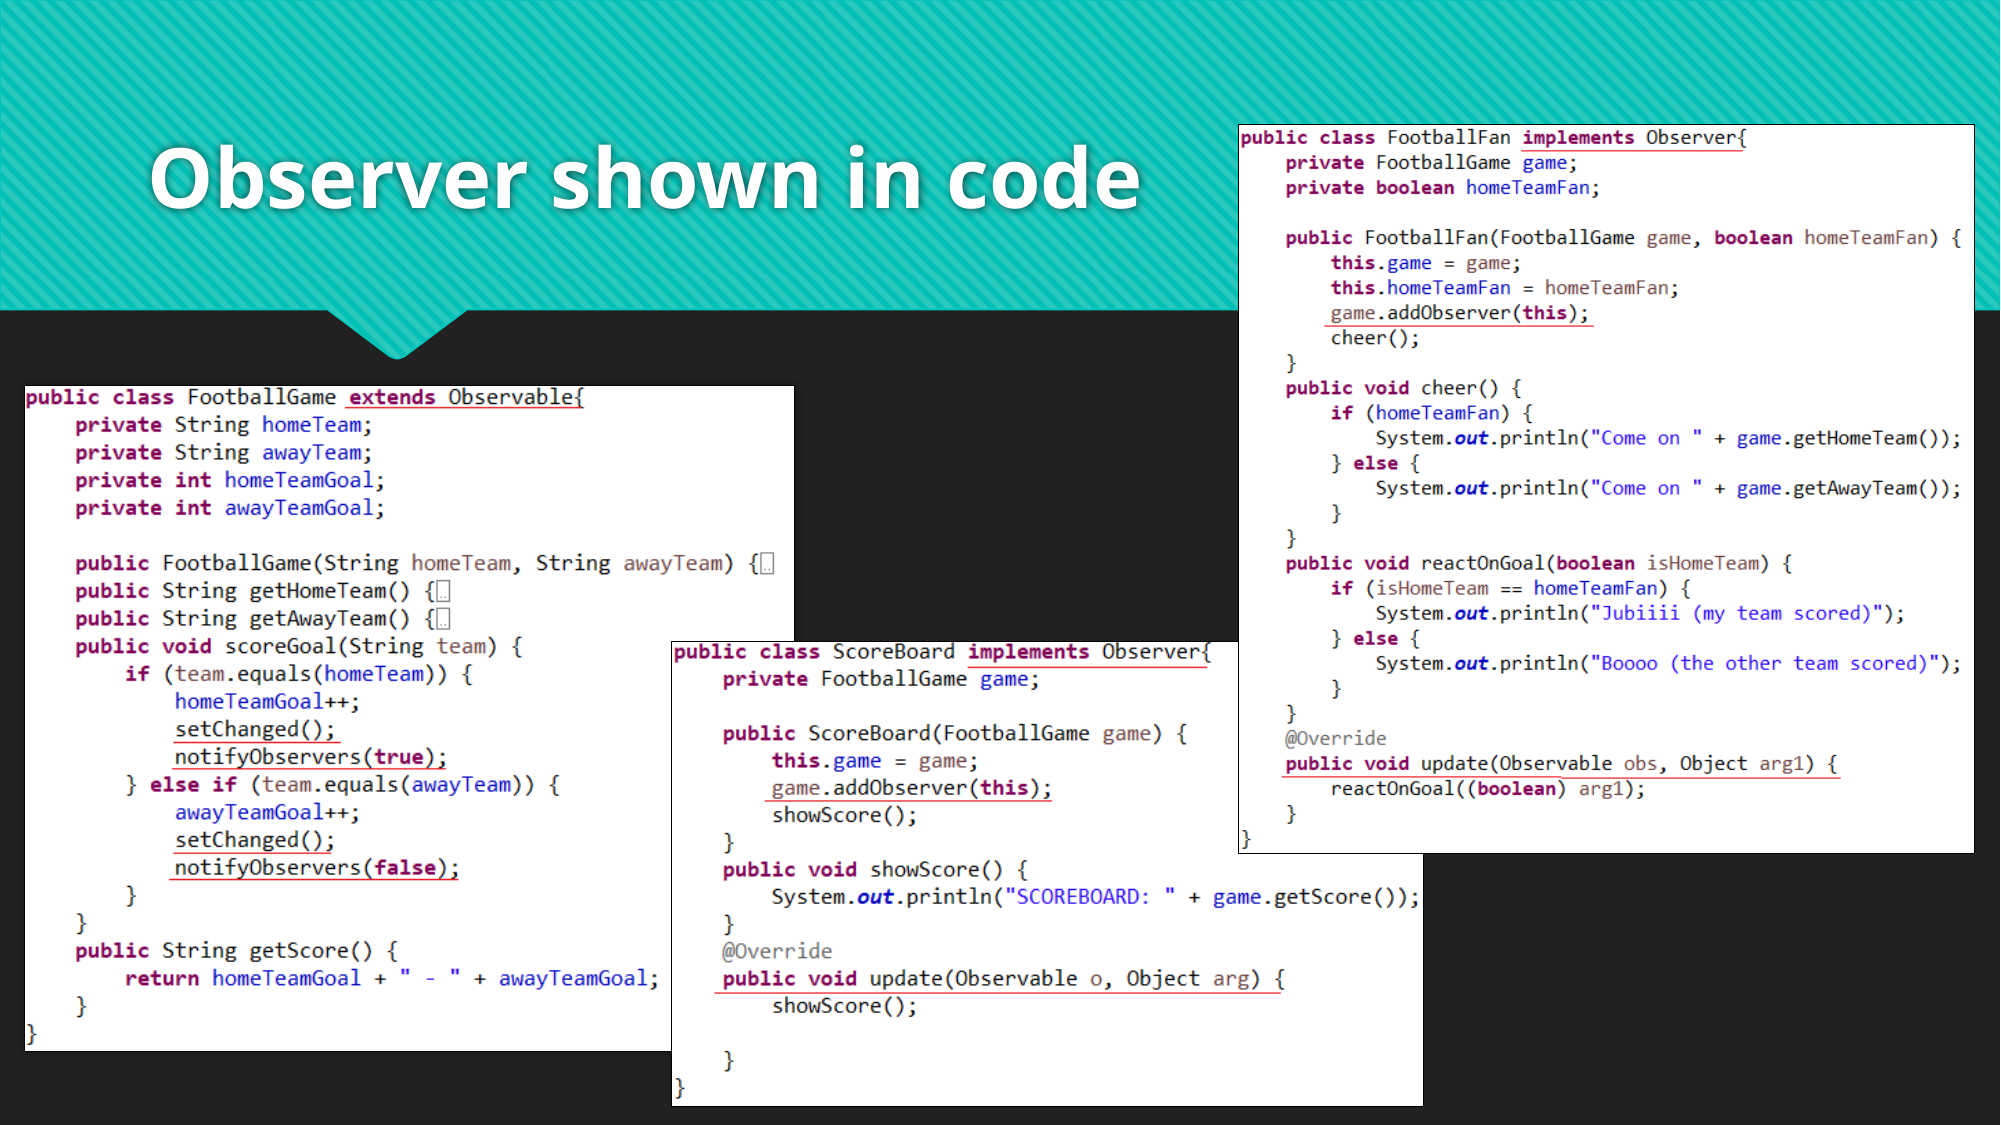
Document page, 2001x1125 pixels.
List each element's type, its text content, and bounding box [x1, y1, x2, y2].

picture [671, 123, 1976, 1108]
title Observer shown in code [132, 73, 1868, 233]
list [24, 385, 795, 1052]
